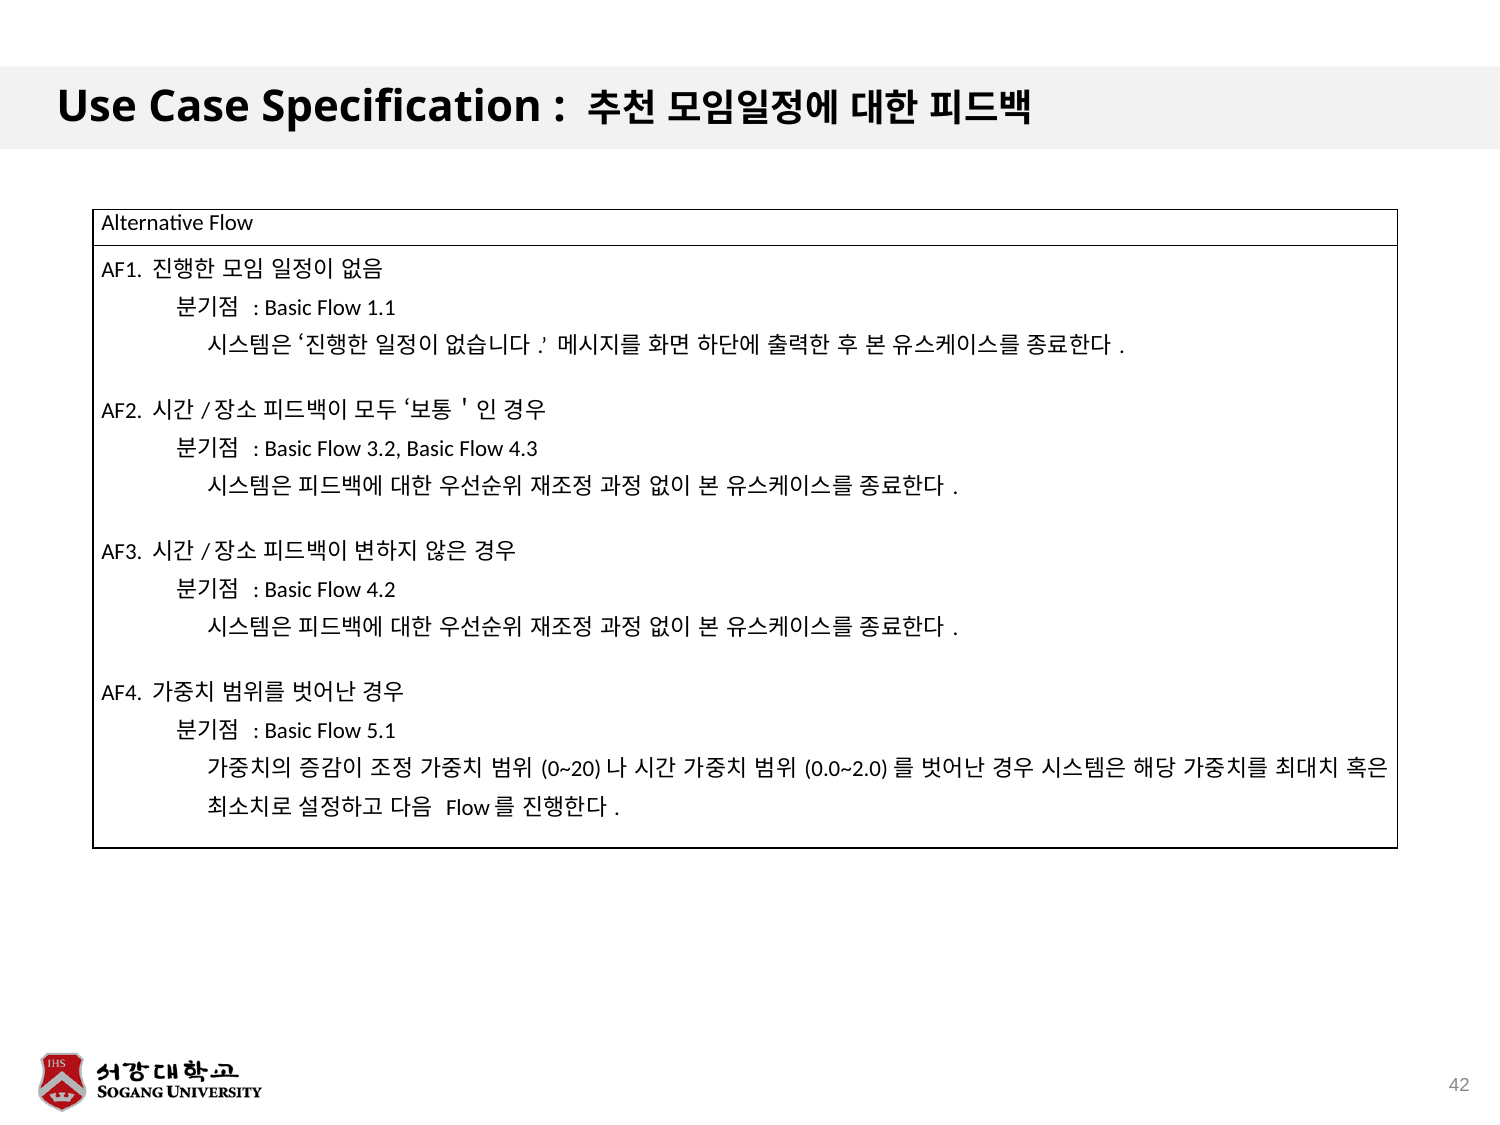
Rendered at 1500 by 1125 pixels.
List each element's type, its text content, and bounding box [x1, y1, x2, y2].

table_cell AF1. 진행한 모임 일정이 없음 분기점 : Basic Flow 1.1 시스템은 ‘진행한 일정이 없습니다.’ 메시지를 화면 하단에 출력한 후 본 유스케이스를 종료한다. AF2. 시간/장소 피드백이 모두 ‘보통＇인 경우 분기점 : Basic Flow 3.2, Basic Flow 4.3 시스템은 피드백에 대한 우선순위 재조정 과정 없이 본 유스케이스를 종료한다. AF3. 시간/장소 피드백이 변하지 않은 경우 분기점 : Basic Flow 4.2 시스템은 피드백에 대한 우선순위 재조정 과정 없이 본 유스케이스를 종료한다. AF4. 가중치 범위를 벗어난 경우 분기점 : Basic Flow 5.1 가중치의 증감이 조정 가중치 범위(0~20)나 시간 가중치 범위(0.0~2.0)를 벗어난 경우 시스템은 해당 가중치를 최대치 혹은 최소치로 설정하고 다음 Flow를 진행한다. [94, 246, 1397, 847]
title Use Case Specification : 추천 모임일정에 대한 피드백 [41, 64, 1459, 149]
picture [0, 1031, 294, 1125]
table_header Alternative Flow [94, 210, 1397, 245]
slide_number 42 [1147, 1053, 1485, 1114]
